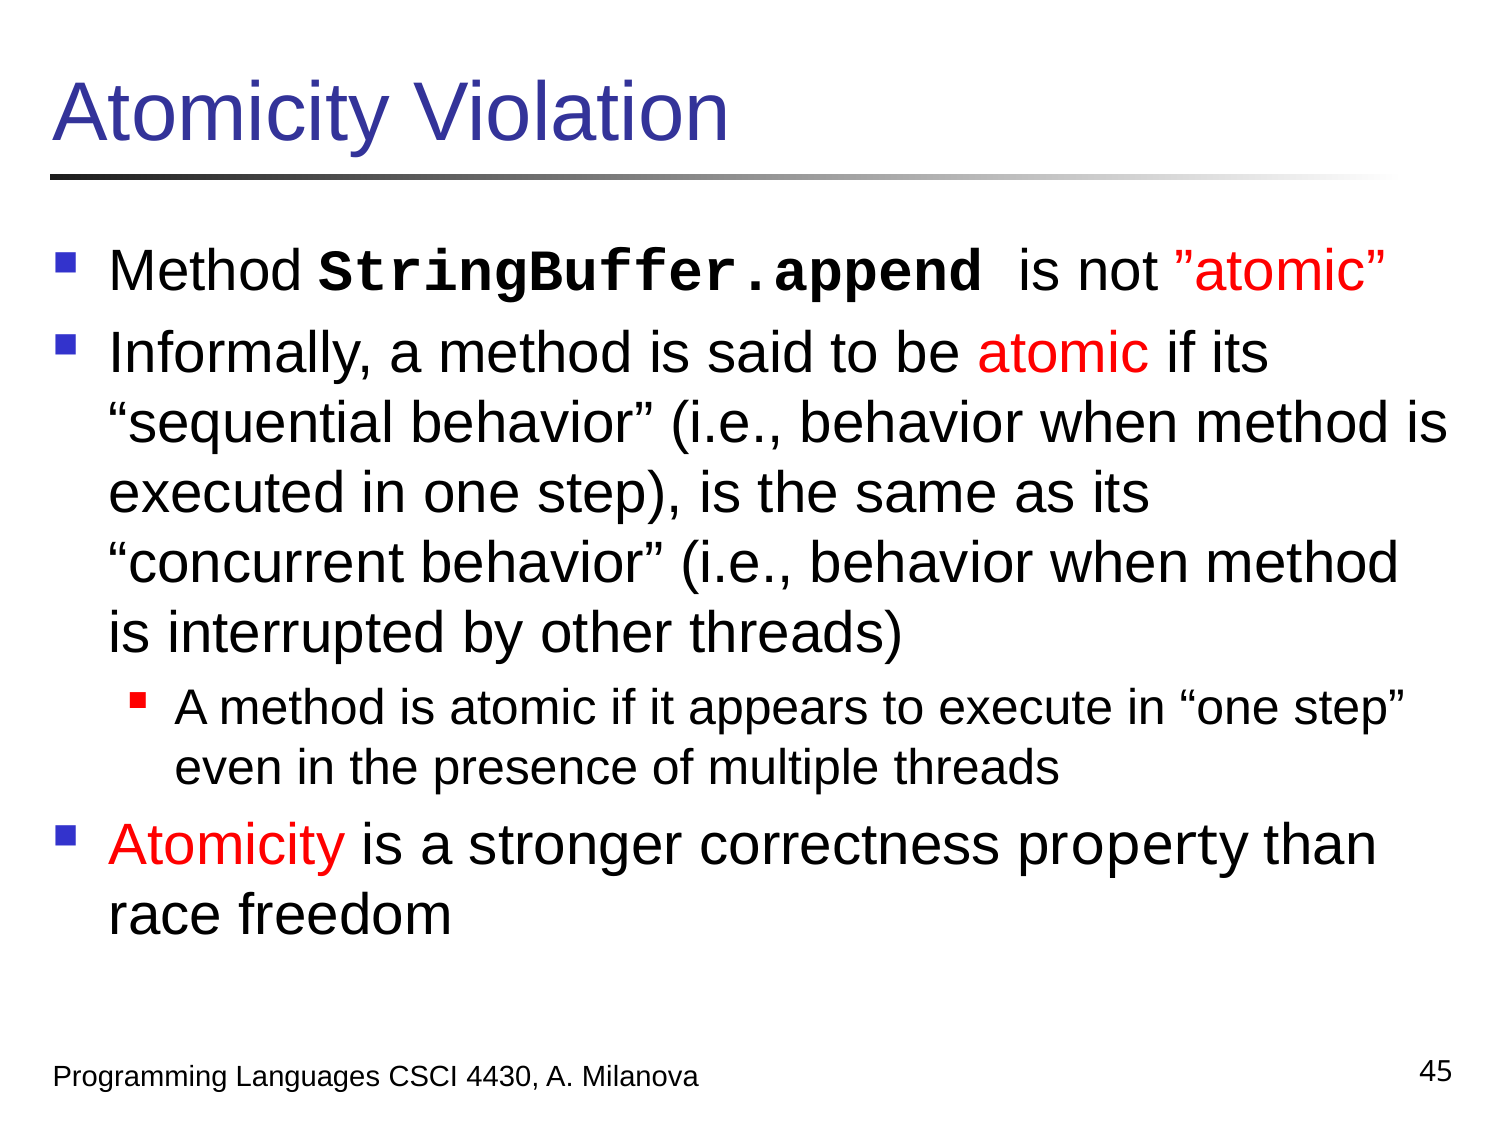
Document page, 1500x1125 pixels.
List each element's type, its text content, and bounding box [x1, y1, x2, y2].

title Atomicity Violation [37, 0, 1466, 165]
footer Programming Languages CSCI 4430, A. Milanova [37, 1025, 813, 1100]
slide_number 45 [1155, 1024, 1468, 1100]
list Method StringBuffer.append is not ”atomic” Informally, a method is said to be atomic if its “sequential behavior” (i.e., behavior when method is executed in one step), is the same as its “concurrent behavior” (i.e., behavior when method is interrupted by other threads) A method is atomic if it appears to execute in “one step” even in the presence of multiple threads Atomicity is a stronger correctness property than race freedom [37, 224, 1469, 1013]
